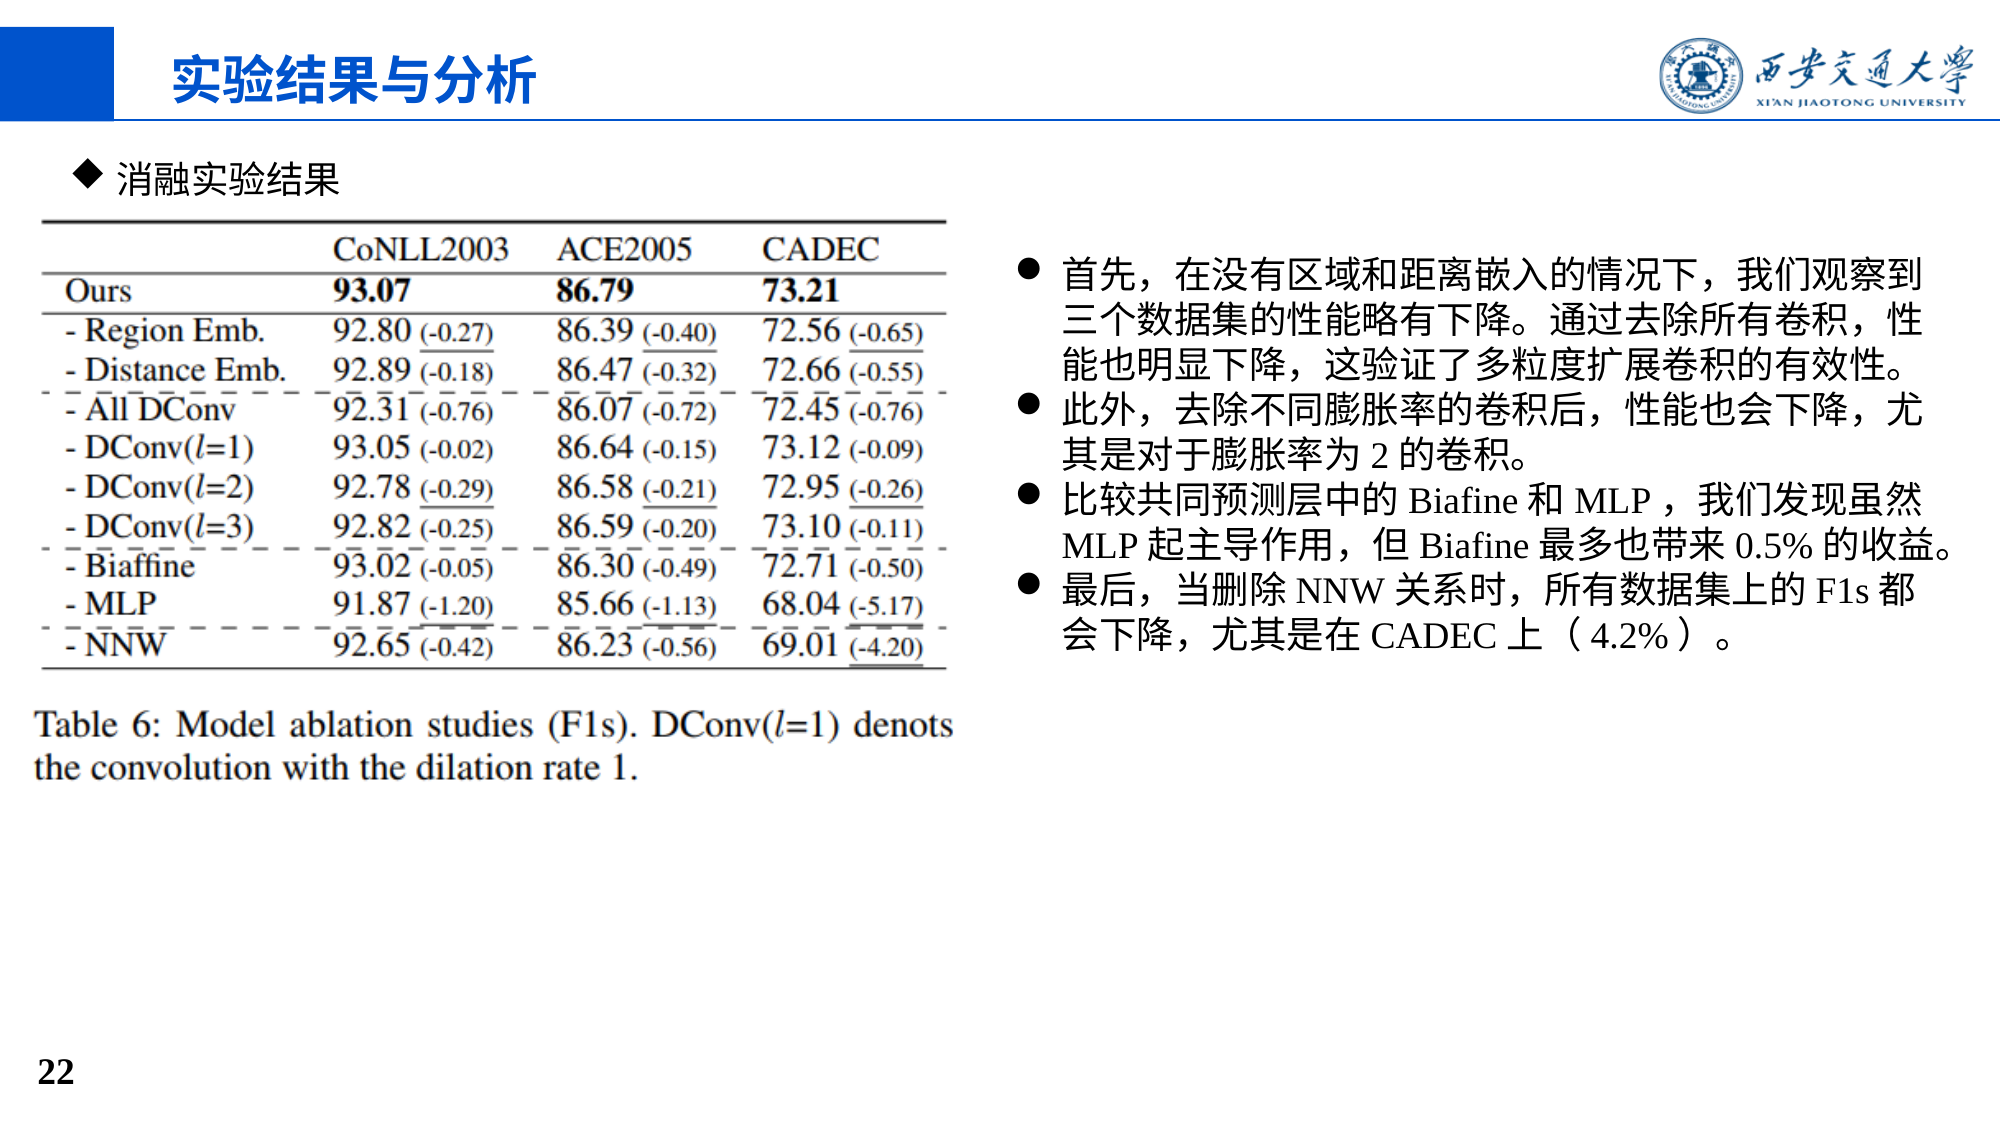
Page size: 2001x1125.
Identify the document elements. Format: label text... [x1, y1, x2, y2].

text_box 22 [22, 1039, 90, 1100]
picture [21, 208, 958, 793]
text_box 消融实验结果 [54, 148, 1915, 209]
text_box 实验结果与分析 [170, 34, 1562, 110]
text_box 首先，在没有区域和距离嵌入的情况下，我们观察到三个数据集的性能略有下降。通过去除所有卷积，性能也明显下降，这验证了多粒度扩展卷积的有效性。 此外，去除不同膨胀率的卷积后，性能也会下降，尤其是对于膨胀率为2的卷积。 比较共同预测层中的Biafine和MLP，我们发现虽然MLP起主导作用，但Biafine最多也带来0.5%的收益。 最后，当删除NNW关系时，所有数据集上的F1s都会下降，尤其是在CADEC上（4.2%）。 [999, 243, 1958, 664]
picture [1659, 34, 1984, 122]
